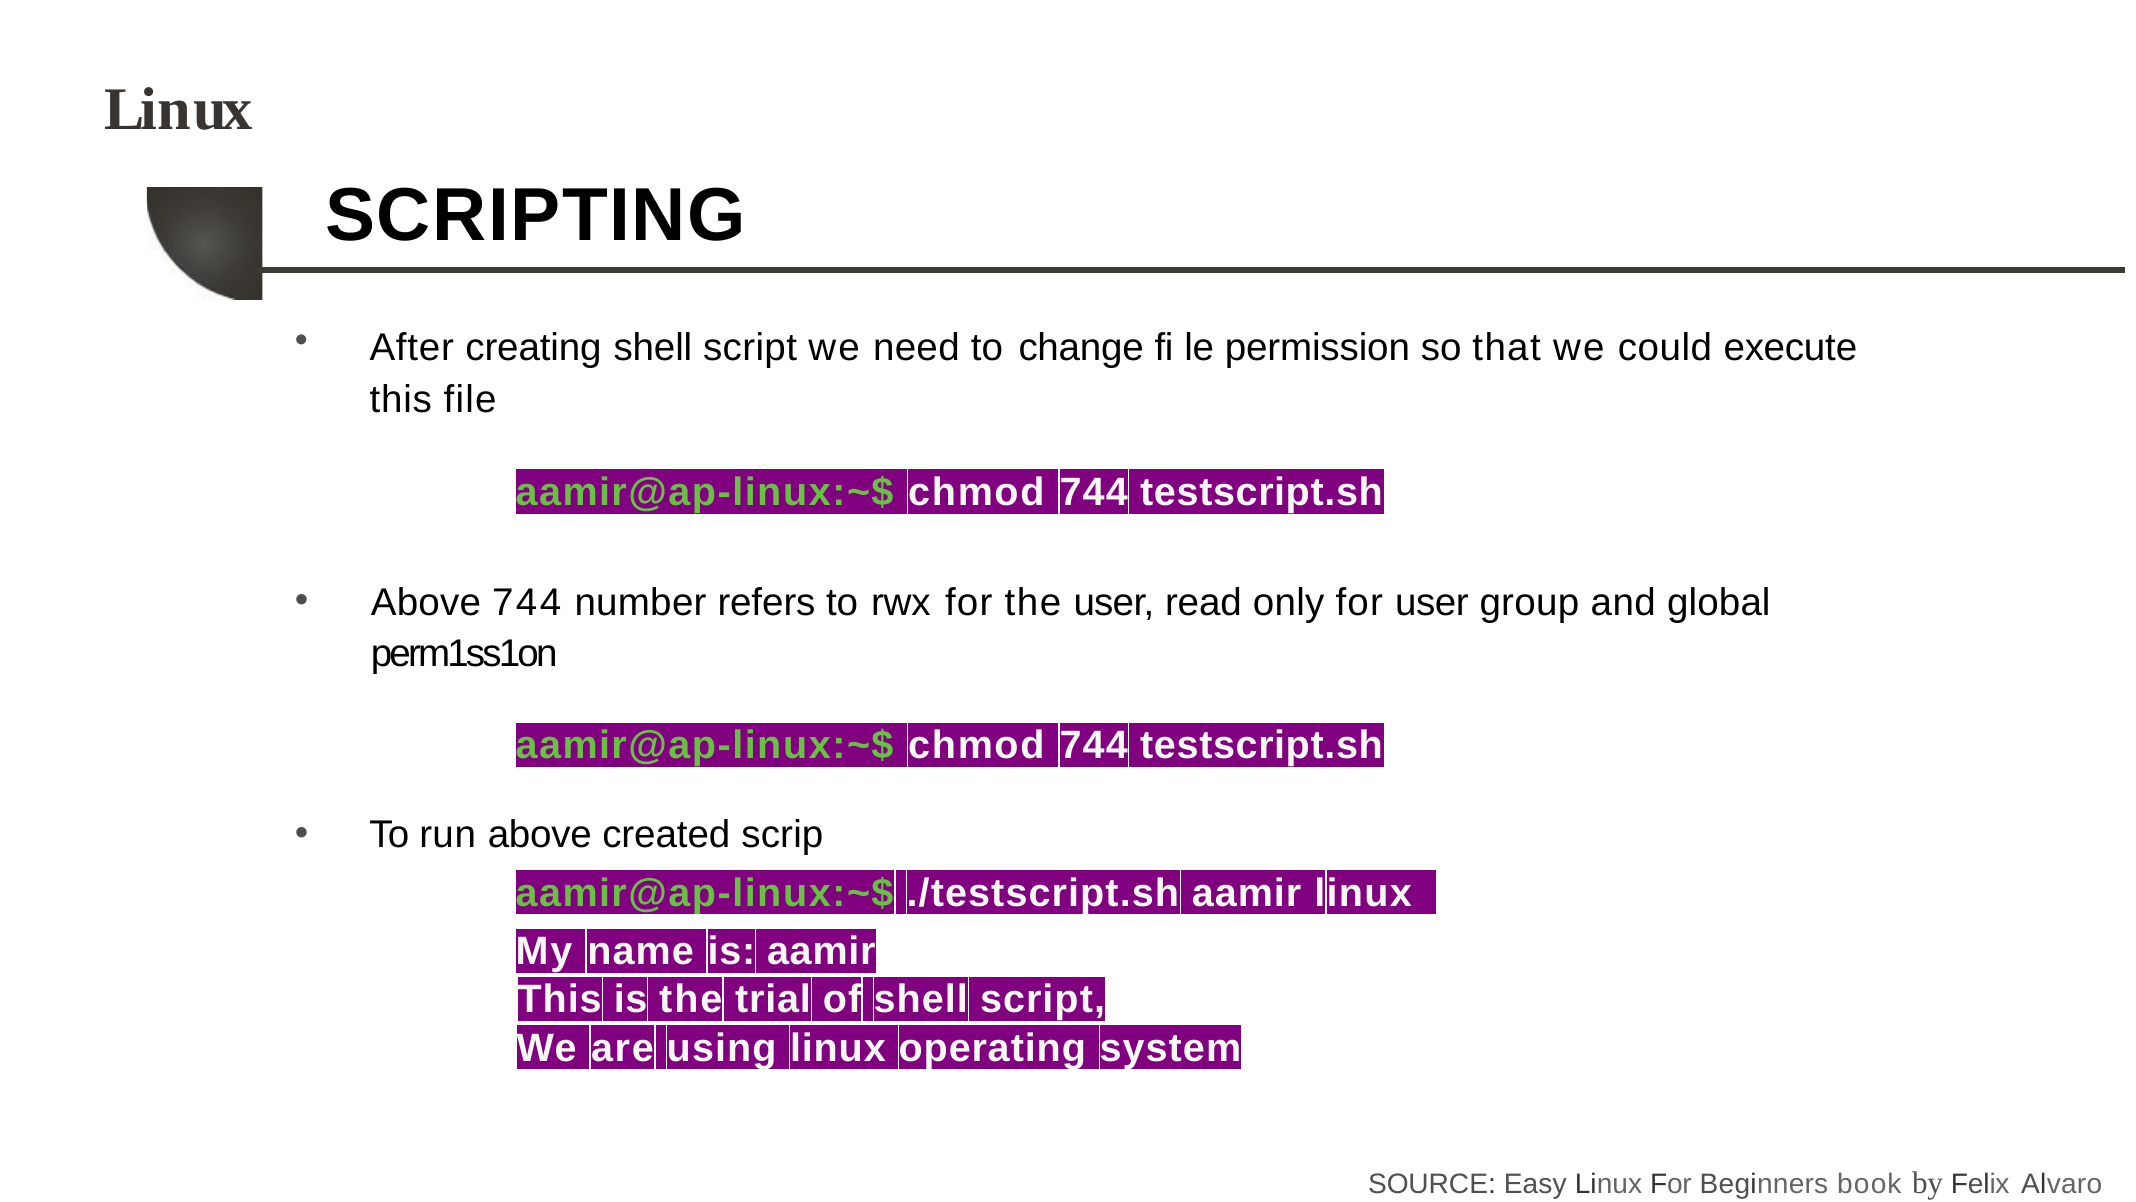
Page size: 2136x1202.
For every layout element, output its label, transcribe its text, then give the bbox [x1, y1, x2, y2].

picture [146, 270, 263, 300]
text_box SOURCE: Easy Linux For Beginners book by Felix Alvaro [1366, 1163, 2111, 1201]
text_box SCRIPTING [323, 165, 752, 256]
text_box After creating shell script we need to change fi le permission so that we could execute this file aamir@ap-linux:~$ chmod 744 testscript.sh Above 744 number refers to rwx for the user, read only for user group and global perm1ss1on aamir@ap-linux:~$ chmod 744 testscript.sh To run above created scrip aamir@ap-linux:~$ ./testscript.sh aamir linux My name is: aamir This is the trial of shell script, We are using linux operating system [292, 315, 1895, 1069]
title Linux [104, 69, 2032, 270]
